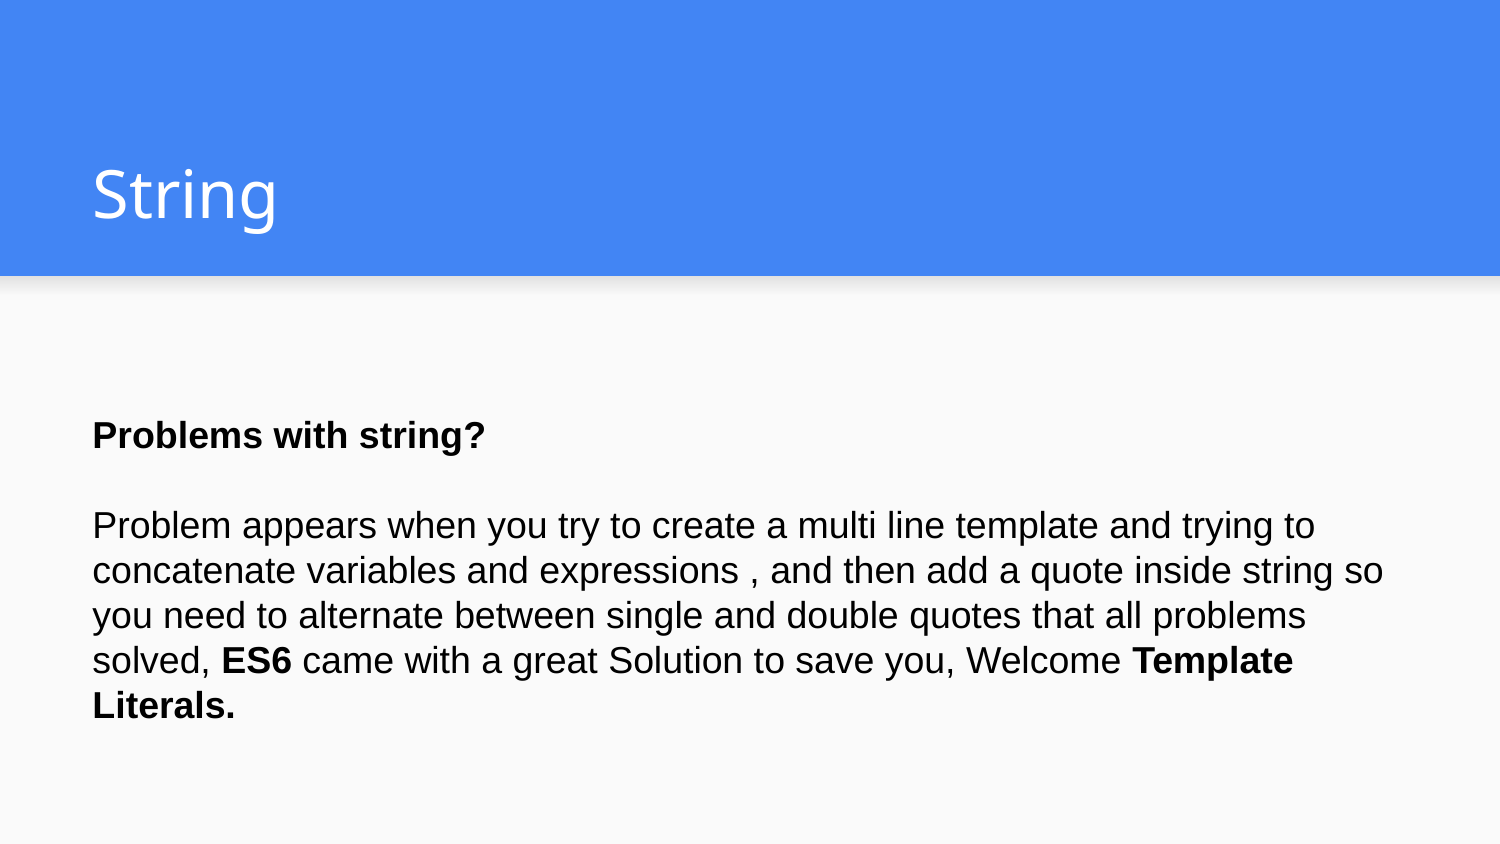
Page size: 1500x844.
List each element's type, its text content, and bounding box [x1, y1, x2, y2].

title String [77, 121, 1427, 248]
list Problems with string? Problem appears when you try to create a multi line template and trying to concatenate variables and expressions , and then add a quote inside string so you need to alternate between single and double quotes that all problems solved, ES6 came with a great Solution to save you, Welcome Template Literals. [77, 396, 1427, 707]
